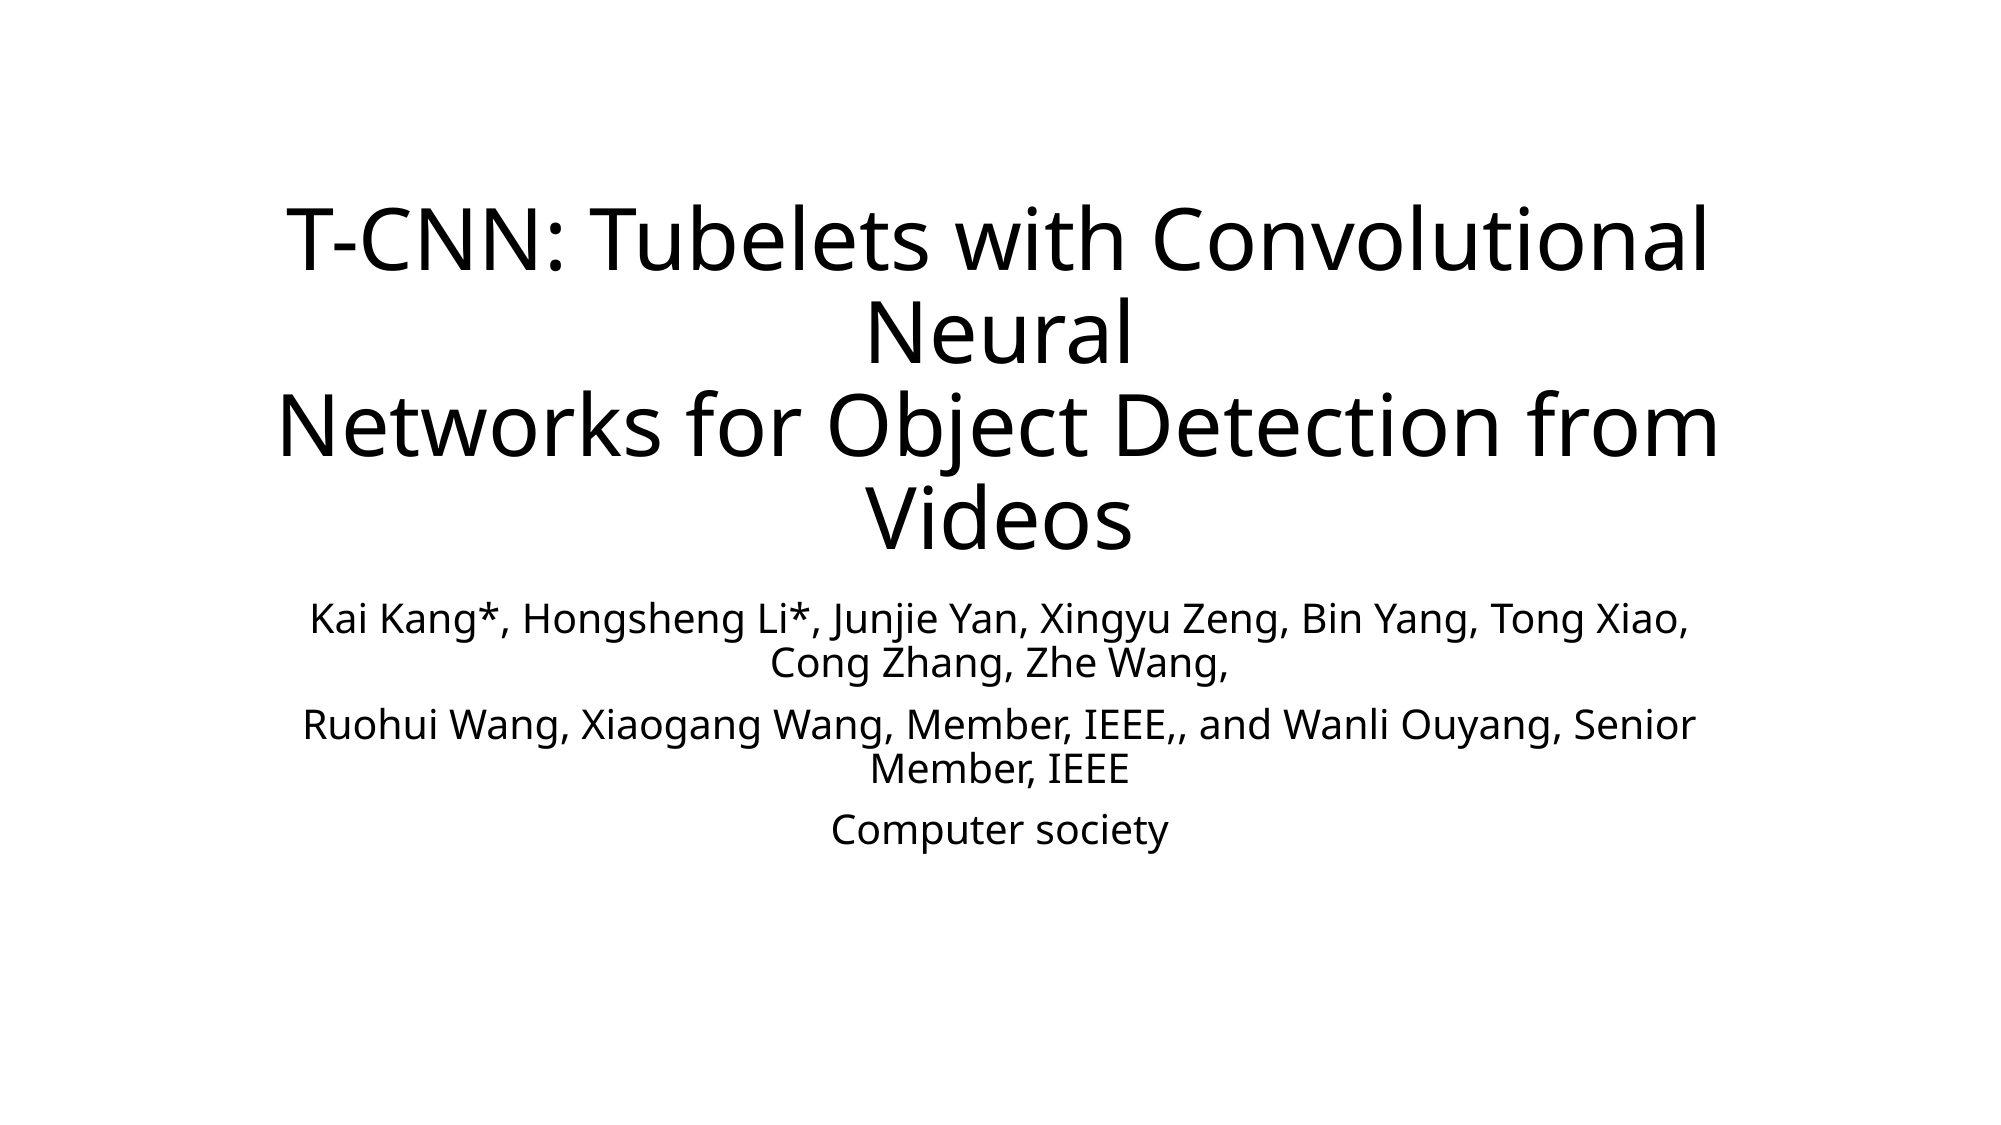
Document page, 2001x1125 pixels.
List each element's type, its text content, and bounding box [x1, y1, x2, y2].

title T-CNN: Tubelets with Convolutional Neural Networks for Object Detection from Videos [249, 184, 1750, 576]
subtitle Kai Kang*, Hongsheng Li*, Junjie Yan, Xingyu Zeng, Bin Yang, Tong Xiao, Cong Zhang, Zhe Wang, Ruohui Wang, Xiaogang Wang, Member, IEEE,, and Wanli Ouyang, Senior Member, IEEE Computer society [249, 590, 1750, 863]
